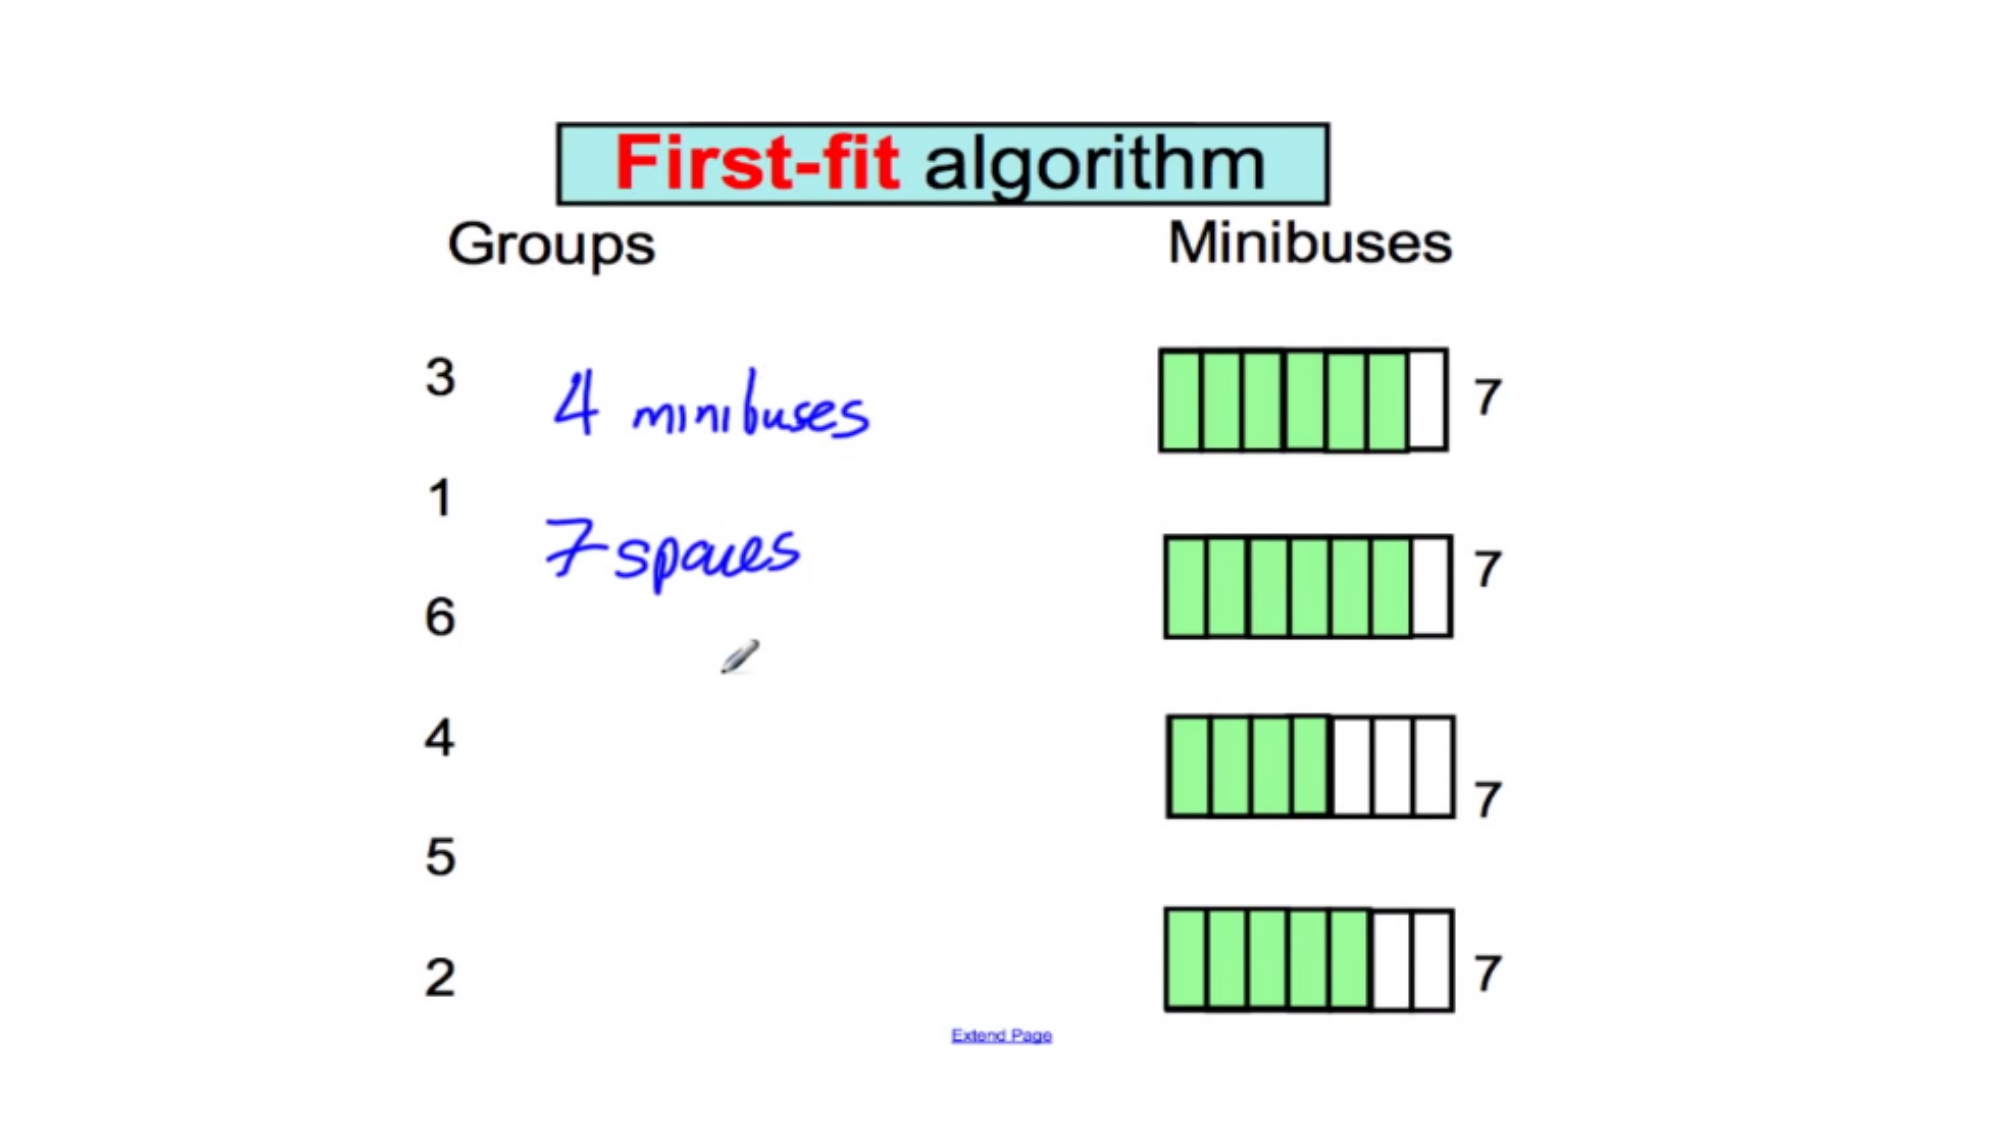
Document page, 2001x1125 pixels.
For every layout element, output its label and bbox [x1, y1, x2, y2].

list [387, 112, 1558, 1050]
